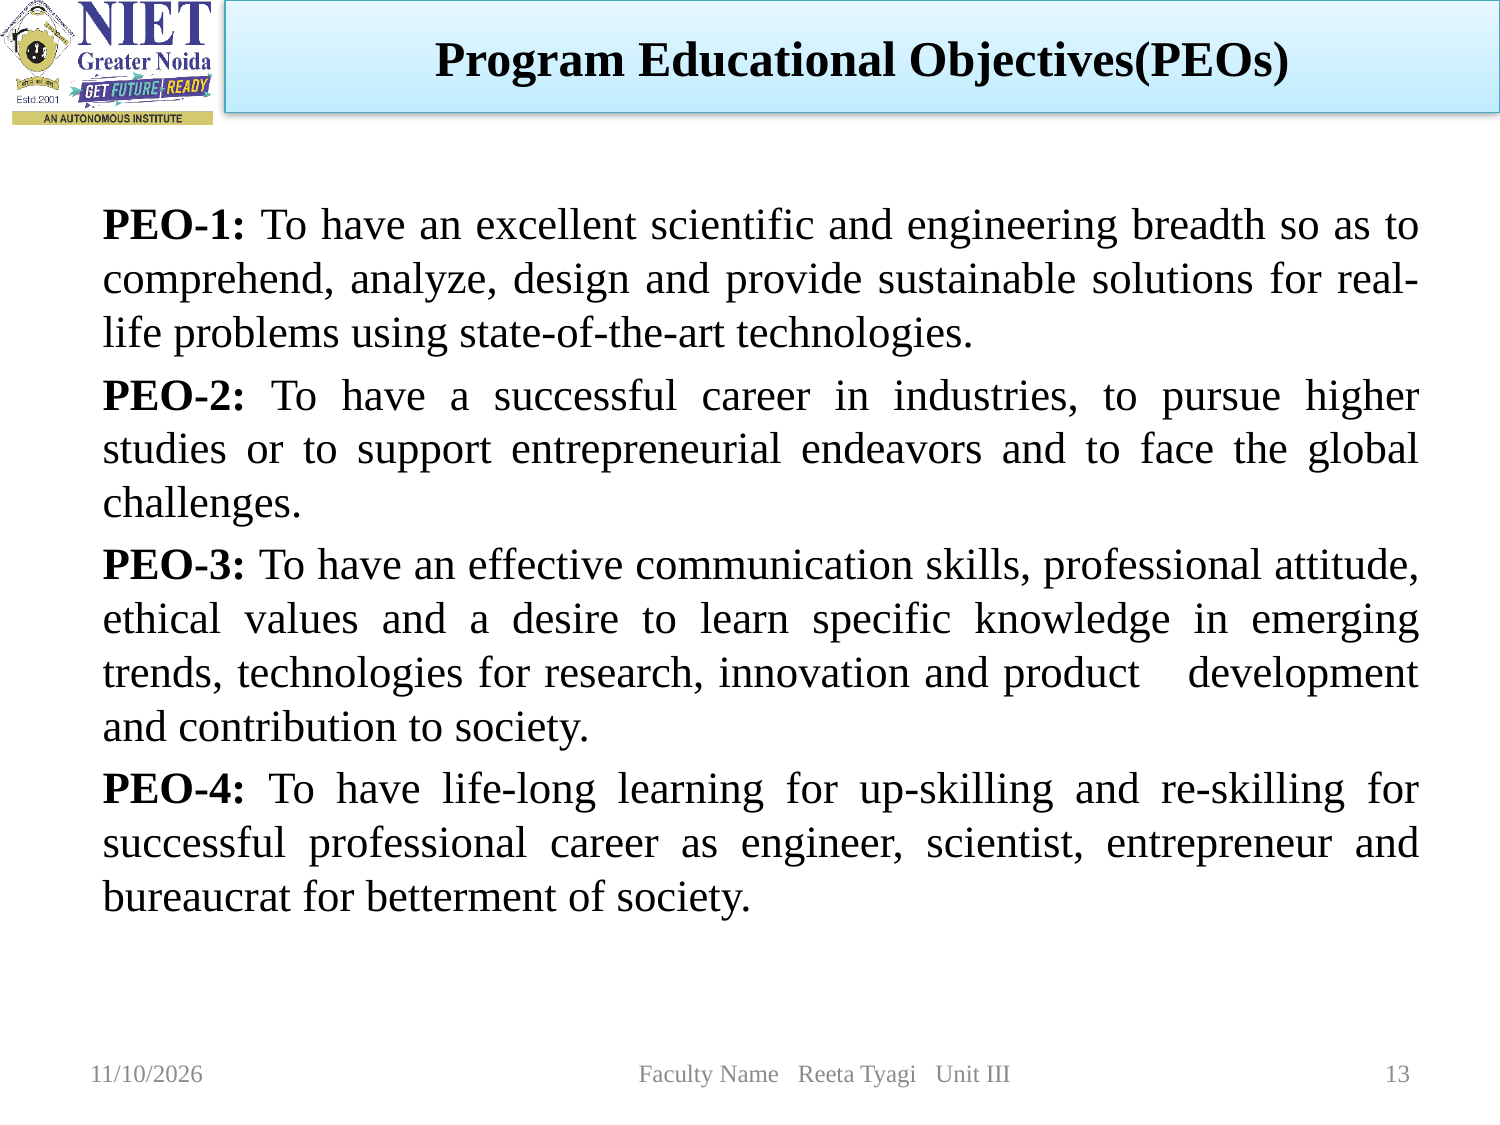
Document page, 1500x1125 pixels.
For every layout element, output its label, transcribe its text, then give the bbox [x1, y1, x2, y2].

text_box Program Educational Objectives(PEOs) [224, 0, 1500, 113]
list PEO-1: To have an excellent scientific and engineering breadth so as to comprehend, analyze, design and provide sustainable solutions for real-life problems using state-of-the-art technologies. PEO-2: To have a successful career in industries, to pursue higher studies or to support entrepreneurial endeavors and to face the global challenges. PEO-3: To have an effective communication skills, professional attitude, ethical values and a desire to learn specific knowledge in emerging trends, technologies for research, innovation and product development and contribution to society. PEO-4: To have life-long learning for up-skilling and re-skilling for successful professional career as engineer, scientist, entrepreneur and bureaucrat for betterment of society. [87, 187, 1438, 930]
footer Faculty Name Reeta Tyagi Unit III [412, 1042, 1074, 1103]
slide_number 13 [1074, 1042, 1425, 1103]
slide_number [75, 1042, 412, 1103]
picture [0, 0, 213, 125]
